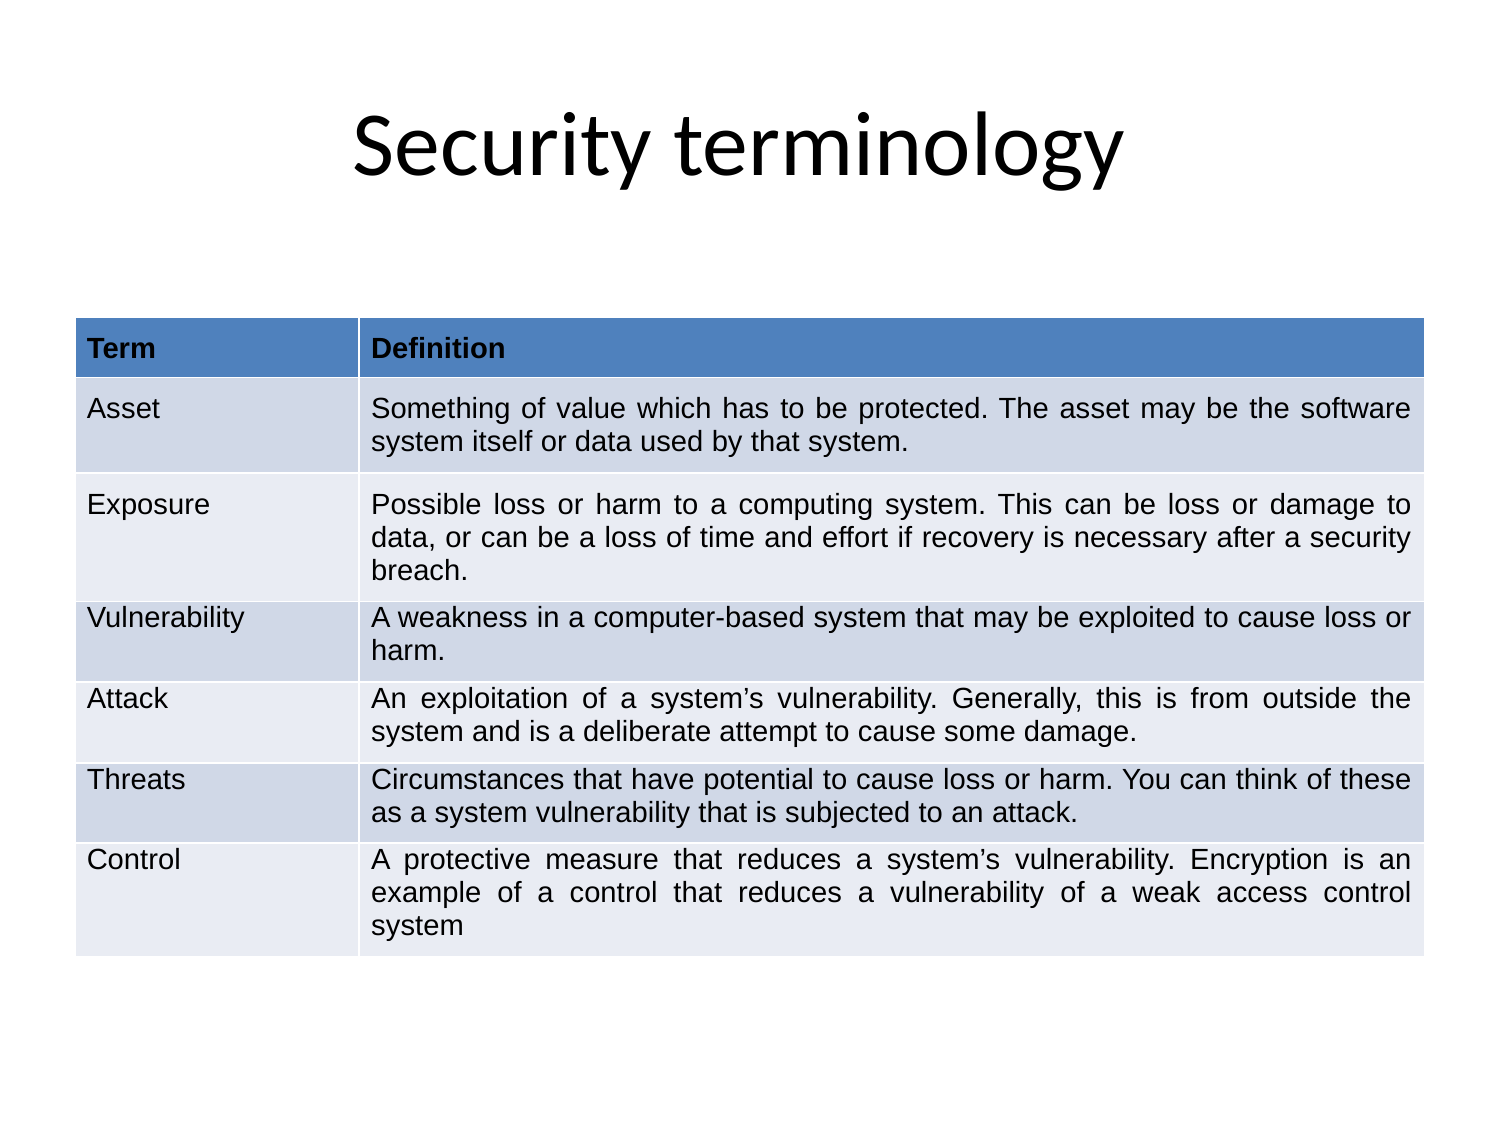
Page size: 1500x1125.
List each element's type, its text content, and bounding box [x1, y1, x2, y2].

table_cell Possible loss or harm to a computing system. This can be loss or damage to data, or can be a loss of time and effort if recovery is necessary after a security breach. [360, 474, 1424, 601]
table_cell Asset [76, 378, 358, 472]
table_header Term [76, 318, 358, 377]
table_cell Threats [76, 764, 358, 842]
title Security terminology [75, 45, 1425, 233]
table_cell Something of value which has to be protected. The asset may be the software system itself or data used by that system. [360, 378, 1424, 472]
table_cell A weakness in a computer-based system that may be exploited to cause loss or harm. [360, 602, 1424, 681]
table_cell Circumstances that have potential to cause loss or harm. You can think of these as a system vulnerability that is subjected to an attack. [360, 764, 1424, 842]
table_cell Vulnerability [76, 602, 358, 681]
table_cell Attack [76, 683, 358, 762]
table_cell A protective measure that reduces a system’s vulnerability. Encryption is an example of a control that reduces a vulnerability of a weak access control system [360, 844, 1424, 956]
table_cell Control [76, 844, 358, 956]
table_cell Exposure [76, 474, 358, 601]
table_cell An exploitation of a system’s vulnerability. Generally, this is from outside the system and is a deliberate attempt to cause some damage. [360, 683, 1424, 762]
table_header Definition [360, 318, 1424, 377]
